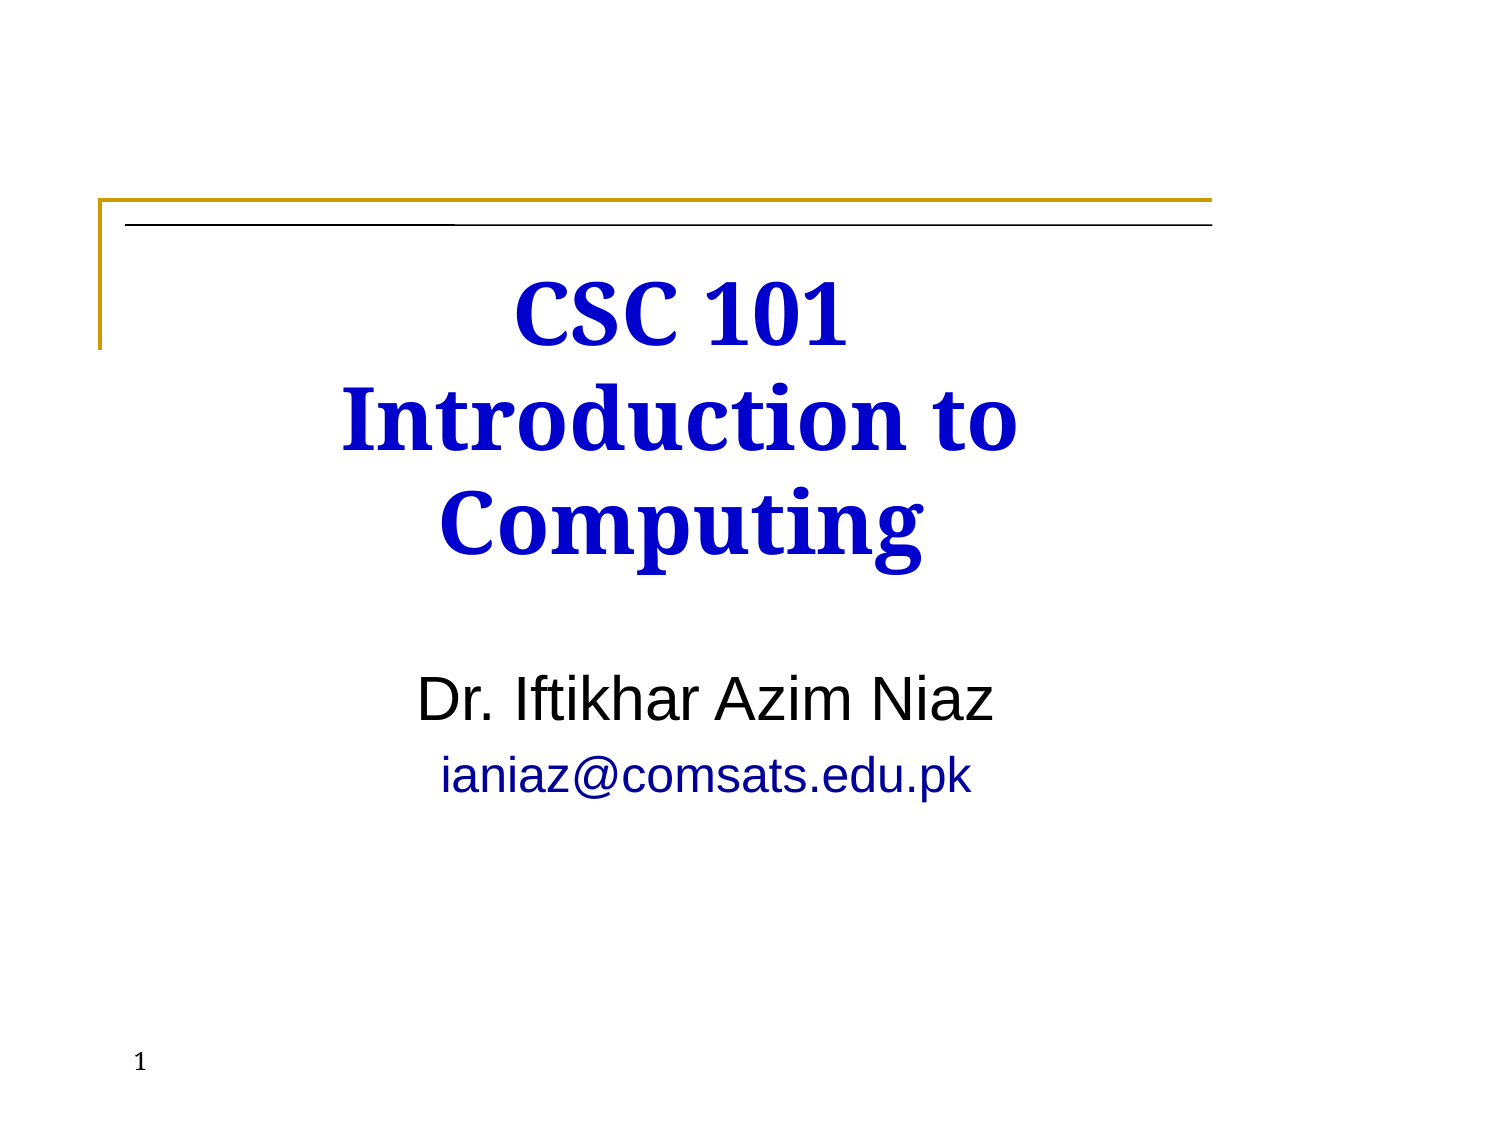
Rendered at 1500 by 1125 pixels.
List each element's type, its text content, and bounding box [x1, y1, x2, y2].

title CSC 101 Introduction to Computing [149, 249, 1213, 538]
subtitle Dr. Iftikhar Azim Niaz ianiaz@comsats.edu.pk [237, 649, 1176, 938]
slide_number 1 [62, 1012, 163, 1088]
